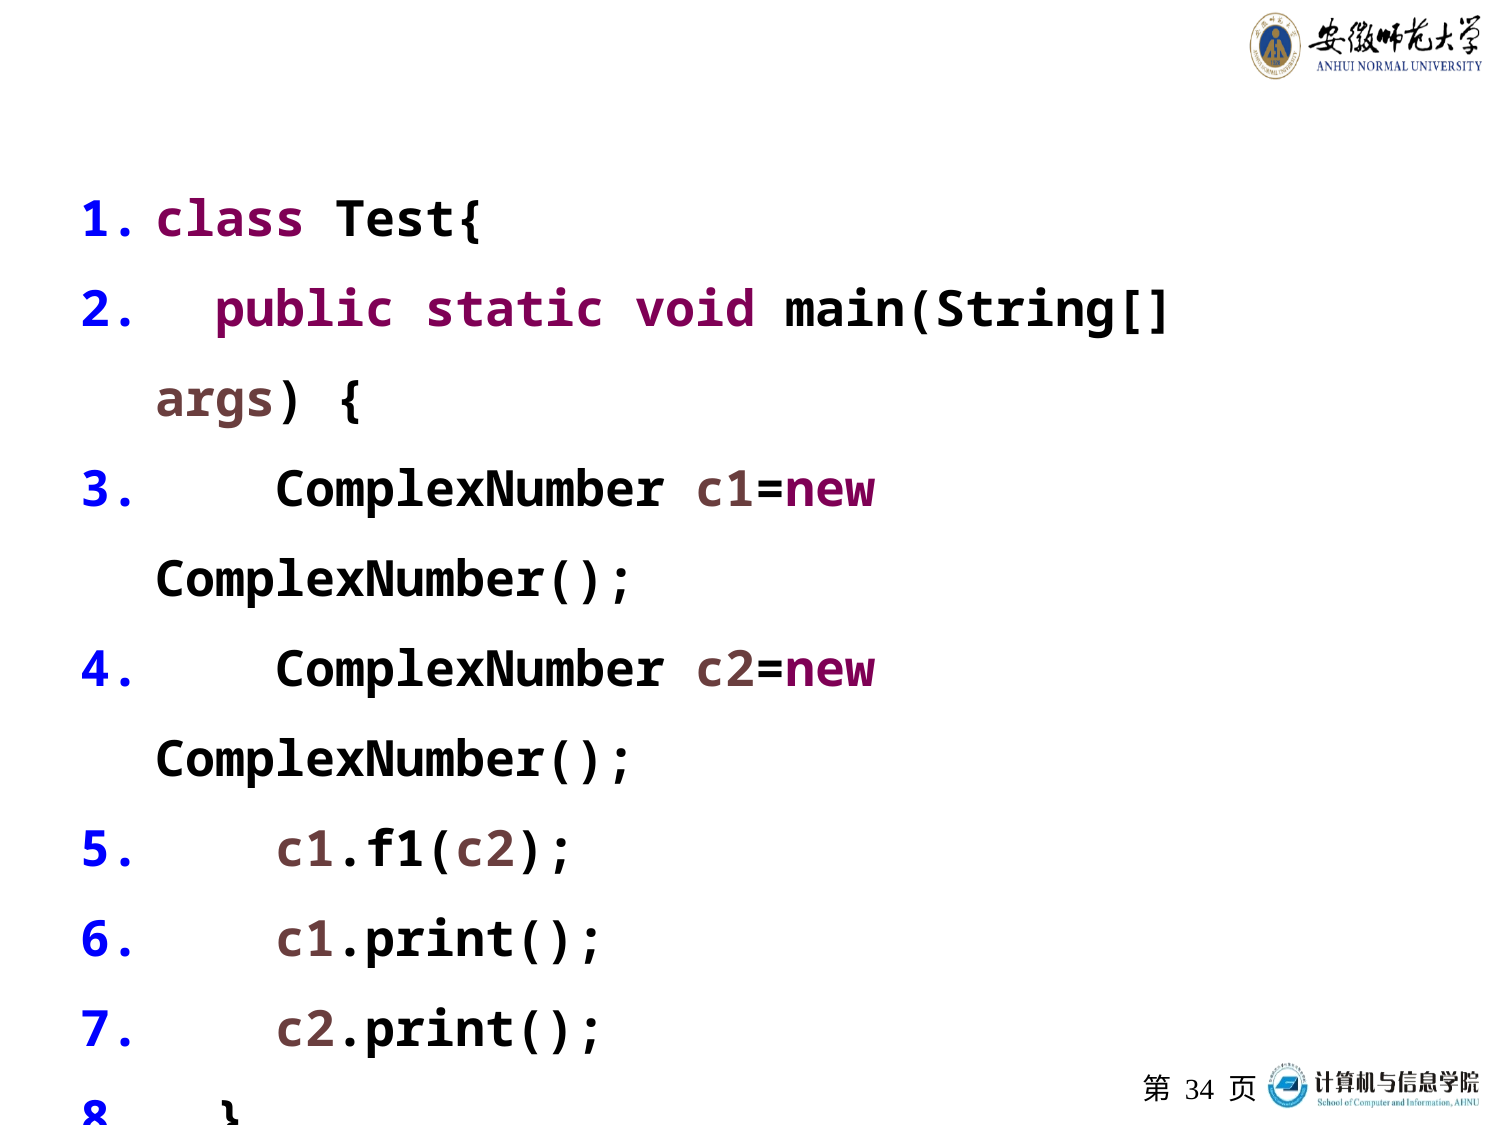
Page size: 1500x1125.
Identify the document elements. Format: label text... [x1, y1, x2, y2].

footer 第 页 [962, 1062, 1438, 1118]
list class Test{ public static void main(String[] args) { ComplexNumber c1=new ComplexNumber(); ComplexNumber c2=new ComplexNumber(); c1.f1(c2); c1.print(); c2.print(); } } [64, 149, 1363, 988]
picture [1237, 2, 1500, 114]
picture [1245, 1057, 1500, 1120]
